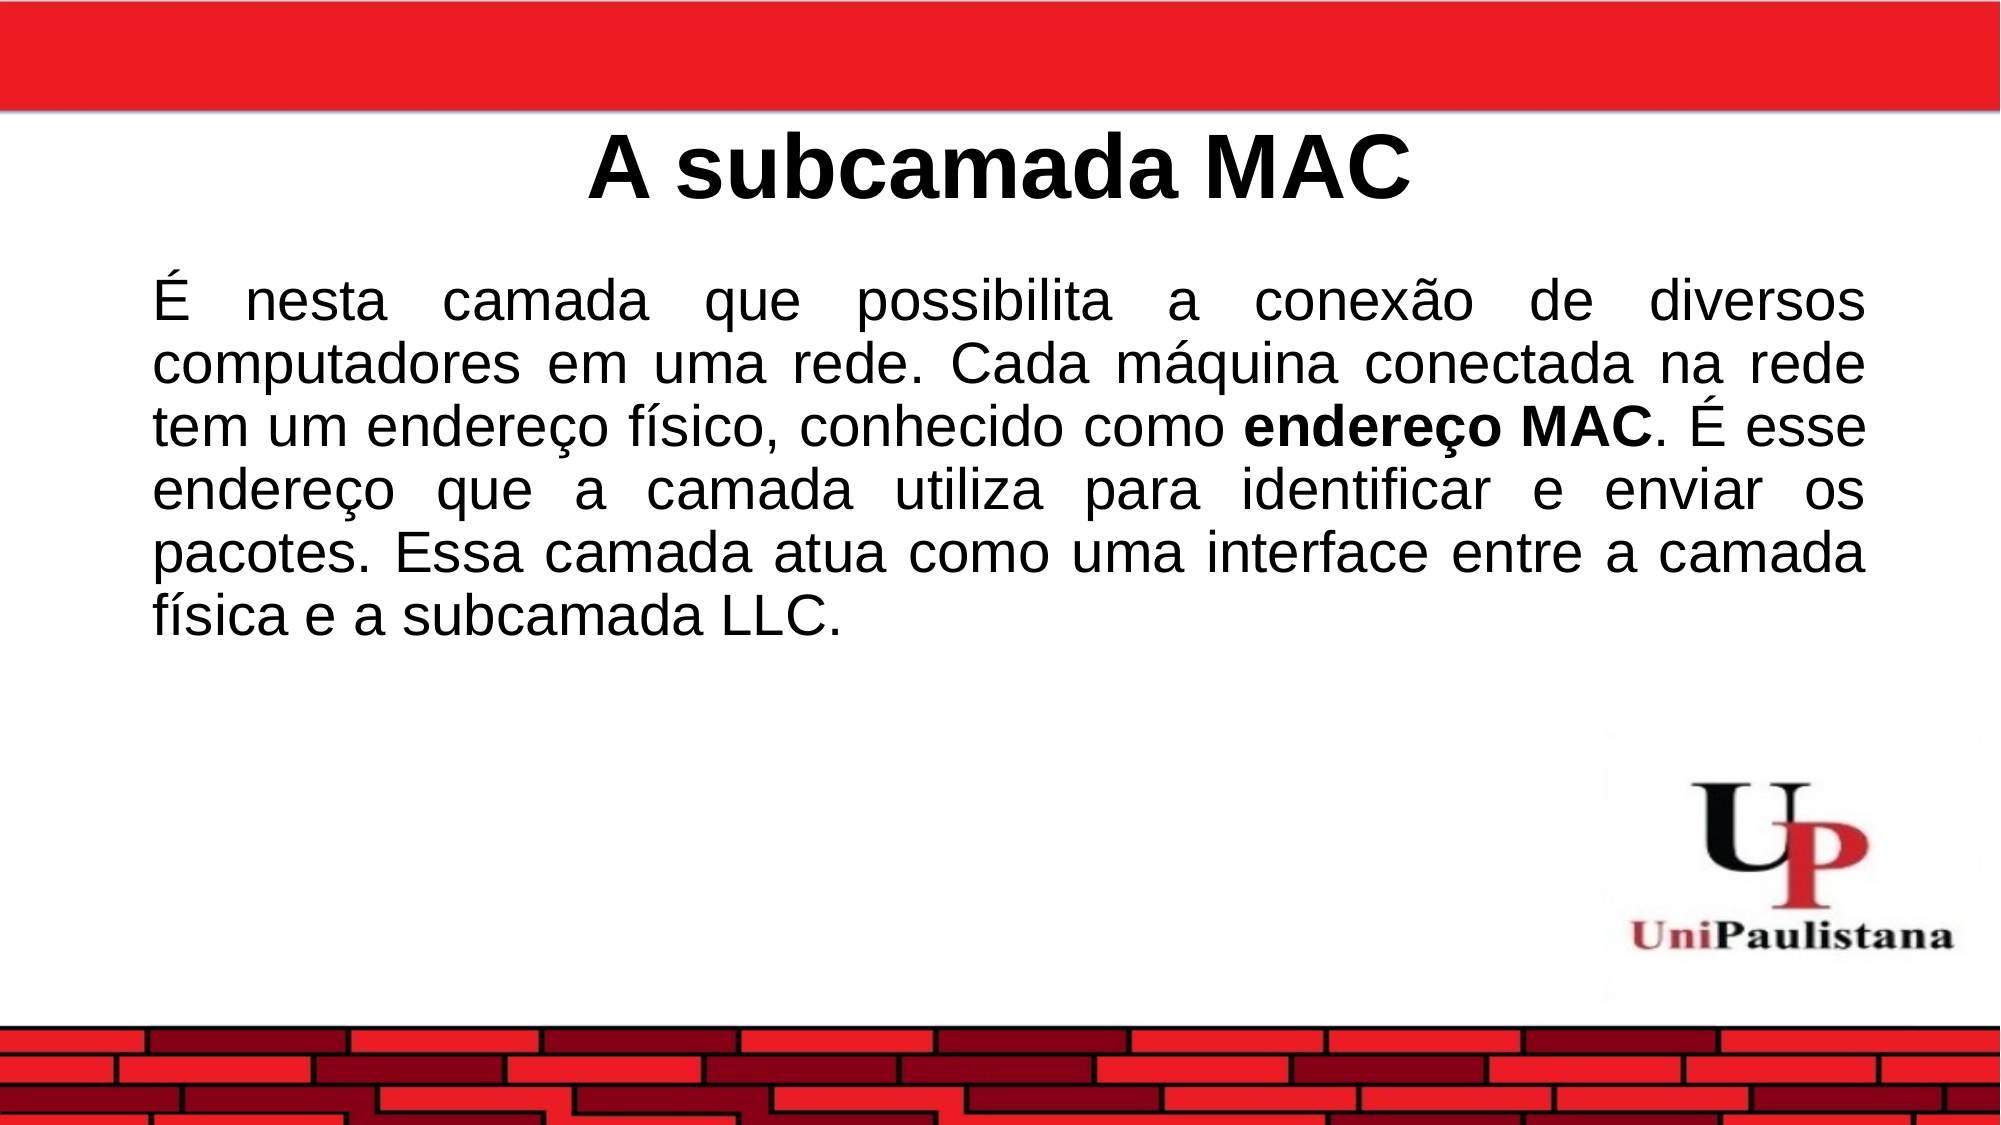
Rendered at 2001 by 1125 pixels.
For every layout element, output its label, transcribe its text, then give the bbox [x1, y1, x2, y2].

title A subcamada MAC [137, 59, 1863, 263]
picture [0, 0, 2000, 1125]
list É nesta camada que possibilita a conexão de diversos computadores em uma rede. Cada máquina conectada na rede tem um endereço físico, conhecido como endereço MAC. É esse endereço que a camada utiliza para identificar e enviar os pacotes. Essa camada atua como uma interface entre a camada física e a subcamada LLC. [137, 263, 1884, 977]
